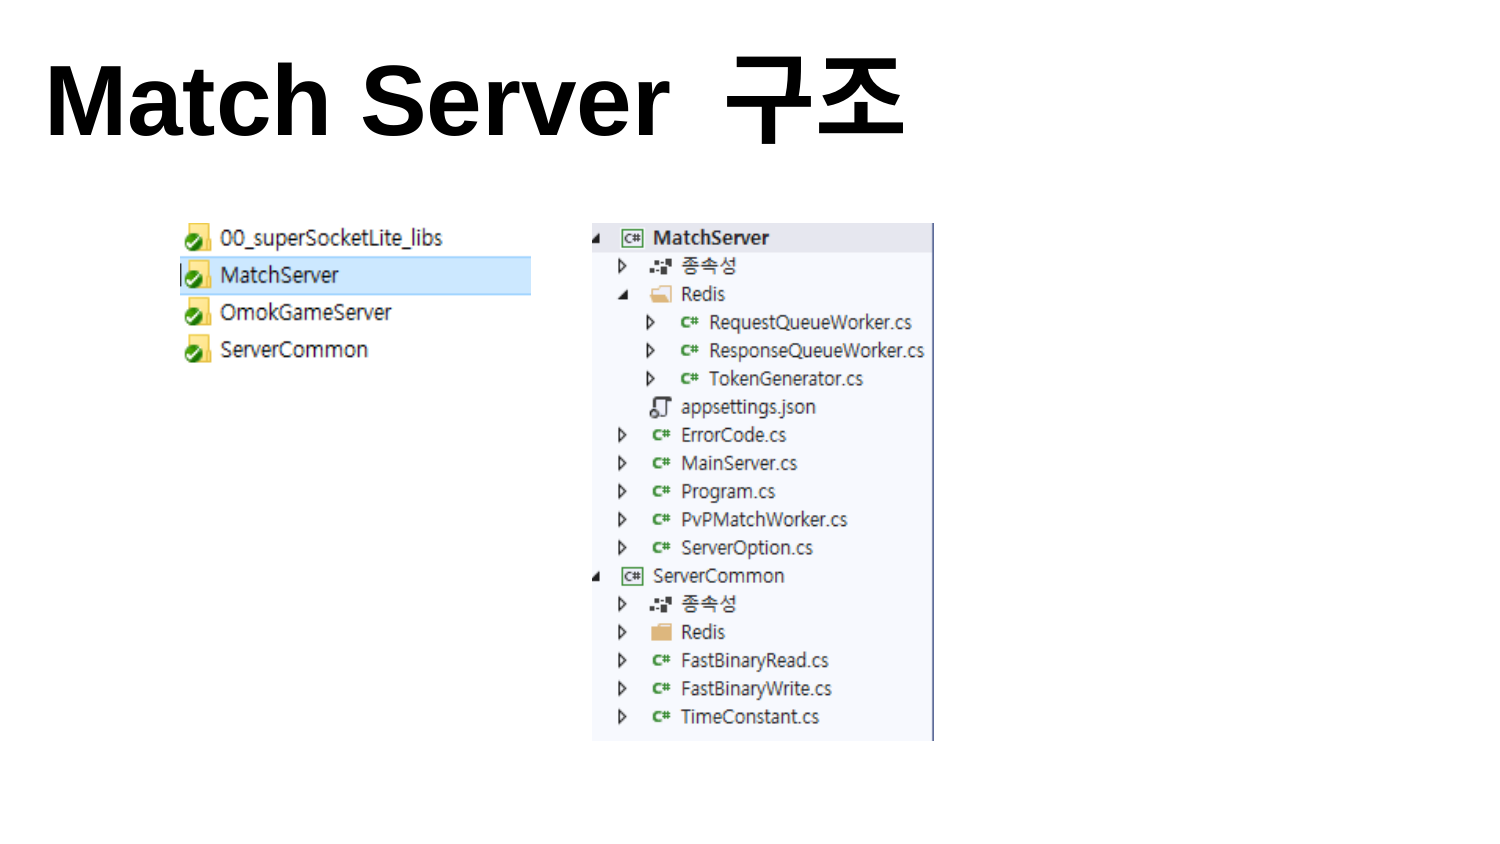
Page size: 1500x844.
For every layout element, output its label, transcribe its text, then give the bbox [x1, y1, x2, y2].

picture [592, 223, 934, 742]
text_box Match Server 구조 [29, 27, 1479, 163]
picture [179, 223, 531, 370]
